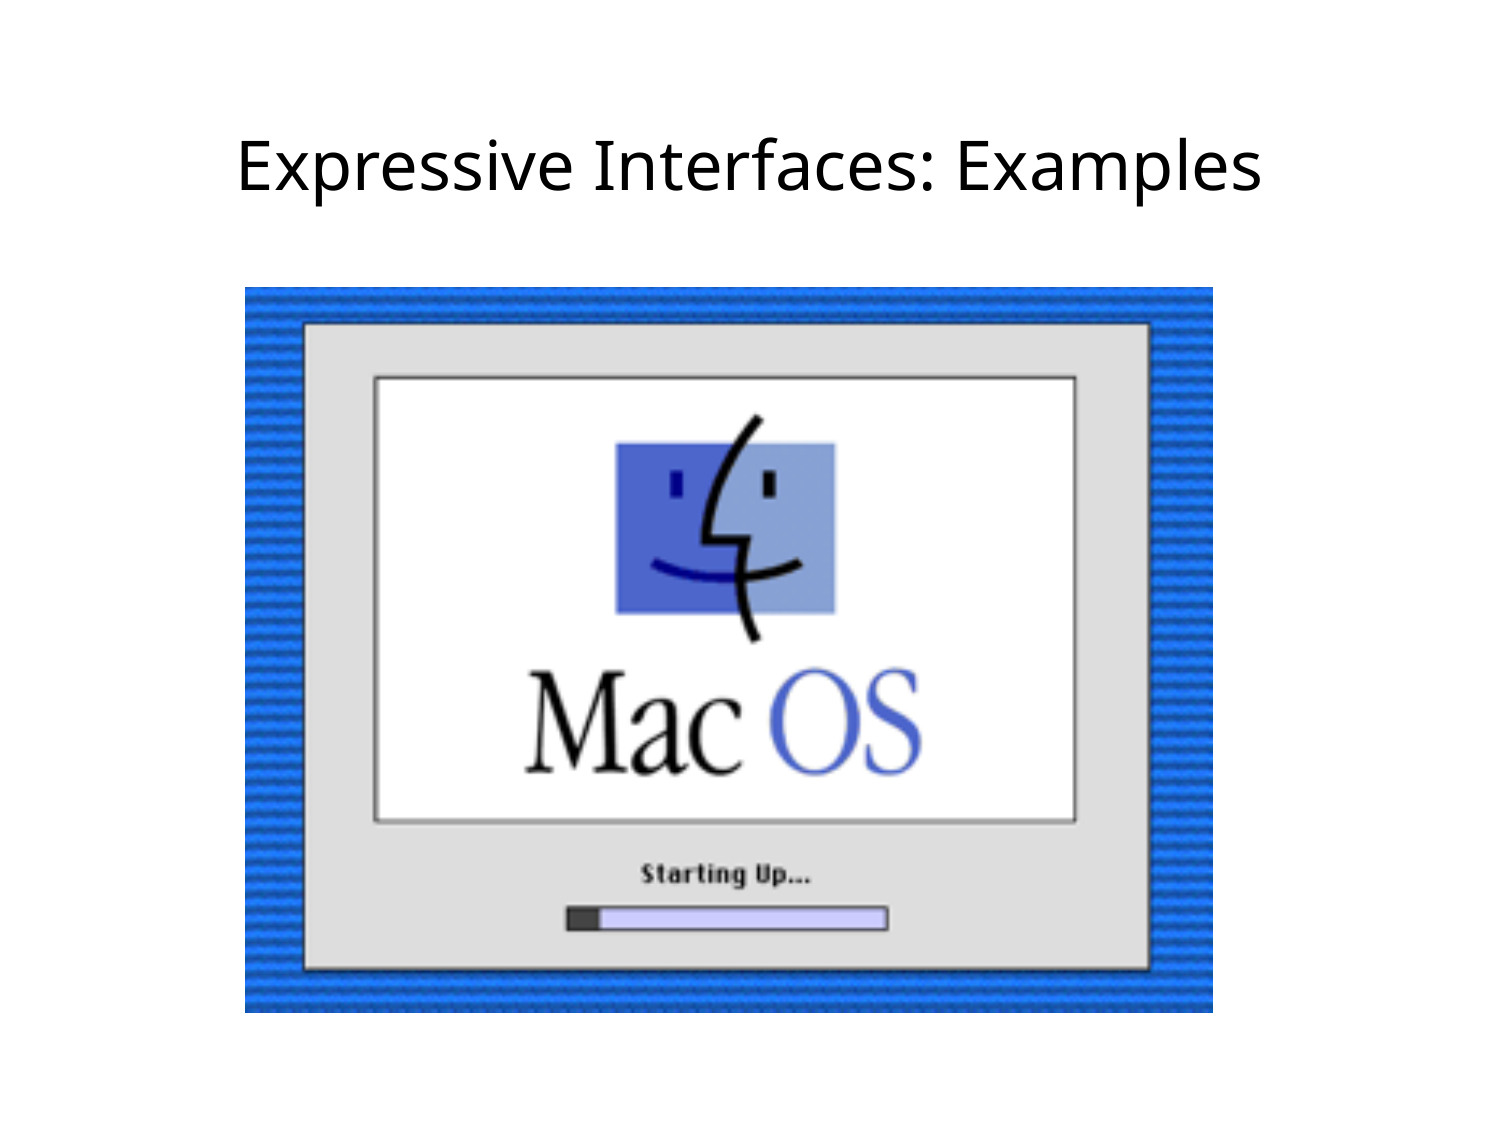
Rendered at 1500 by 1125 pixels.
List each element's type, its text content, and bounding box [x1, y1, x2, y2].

title Expressive Interfaces: Examples [103, 59, 1397, 278]
picture [245, 287, 1213, 1013]
